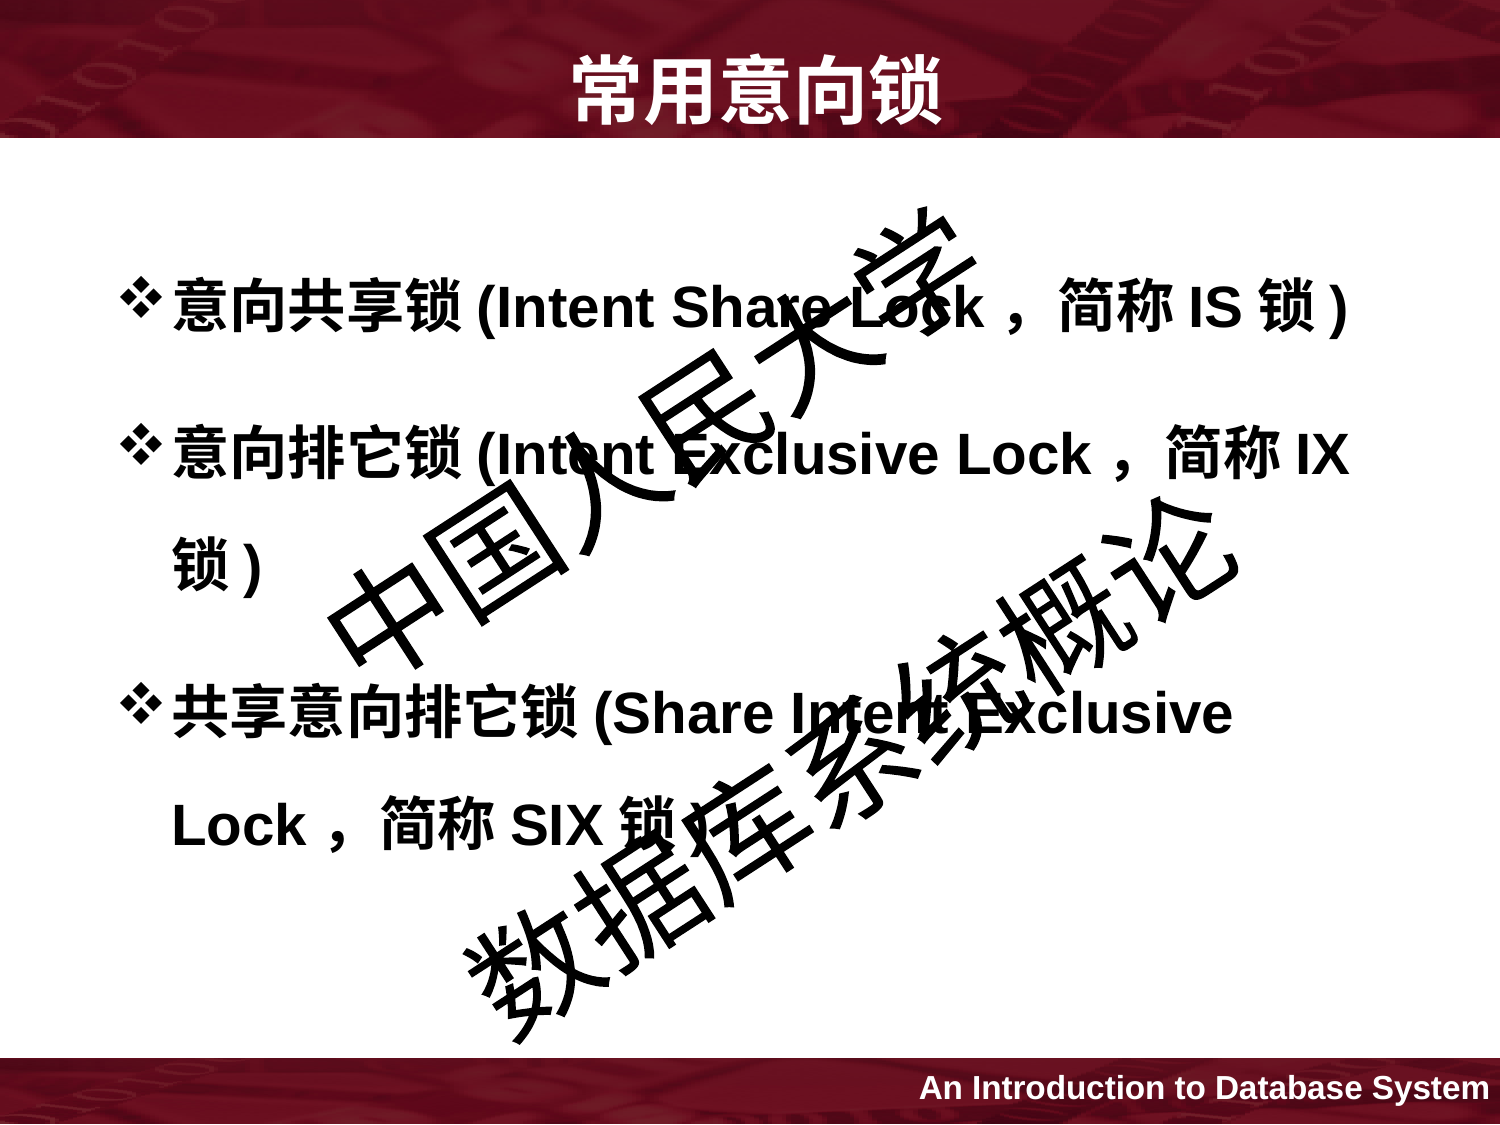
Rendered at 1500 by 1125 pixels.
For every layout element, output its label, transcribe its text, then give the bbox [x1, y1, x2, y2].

picture [0, 1058, 1500, 1124]
title 常用意向锁 [149, 41, 1363, 135]
picture [0, 0, 1500, 138]
list 意向共享锁(Intent Share Lock，简称IS锁) 意向排它锁(Intent Exclusive Lock，简称IX锁) 共享意向排它锁(Share Intent Exclusive Lock，简称SIX锁) [100, 219, 1436, 963]
